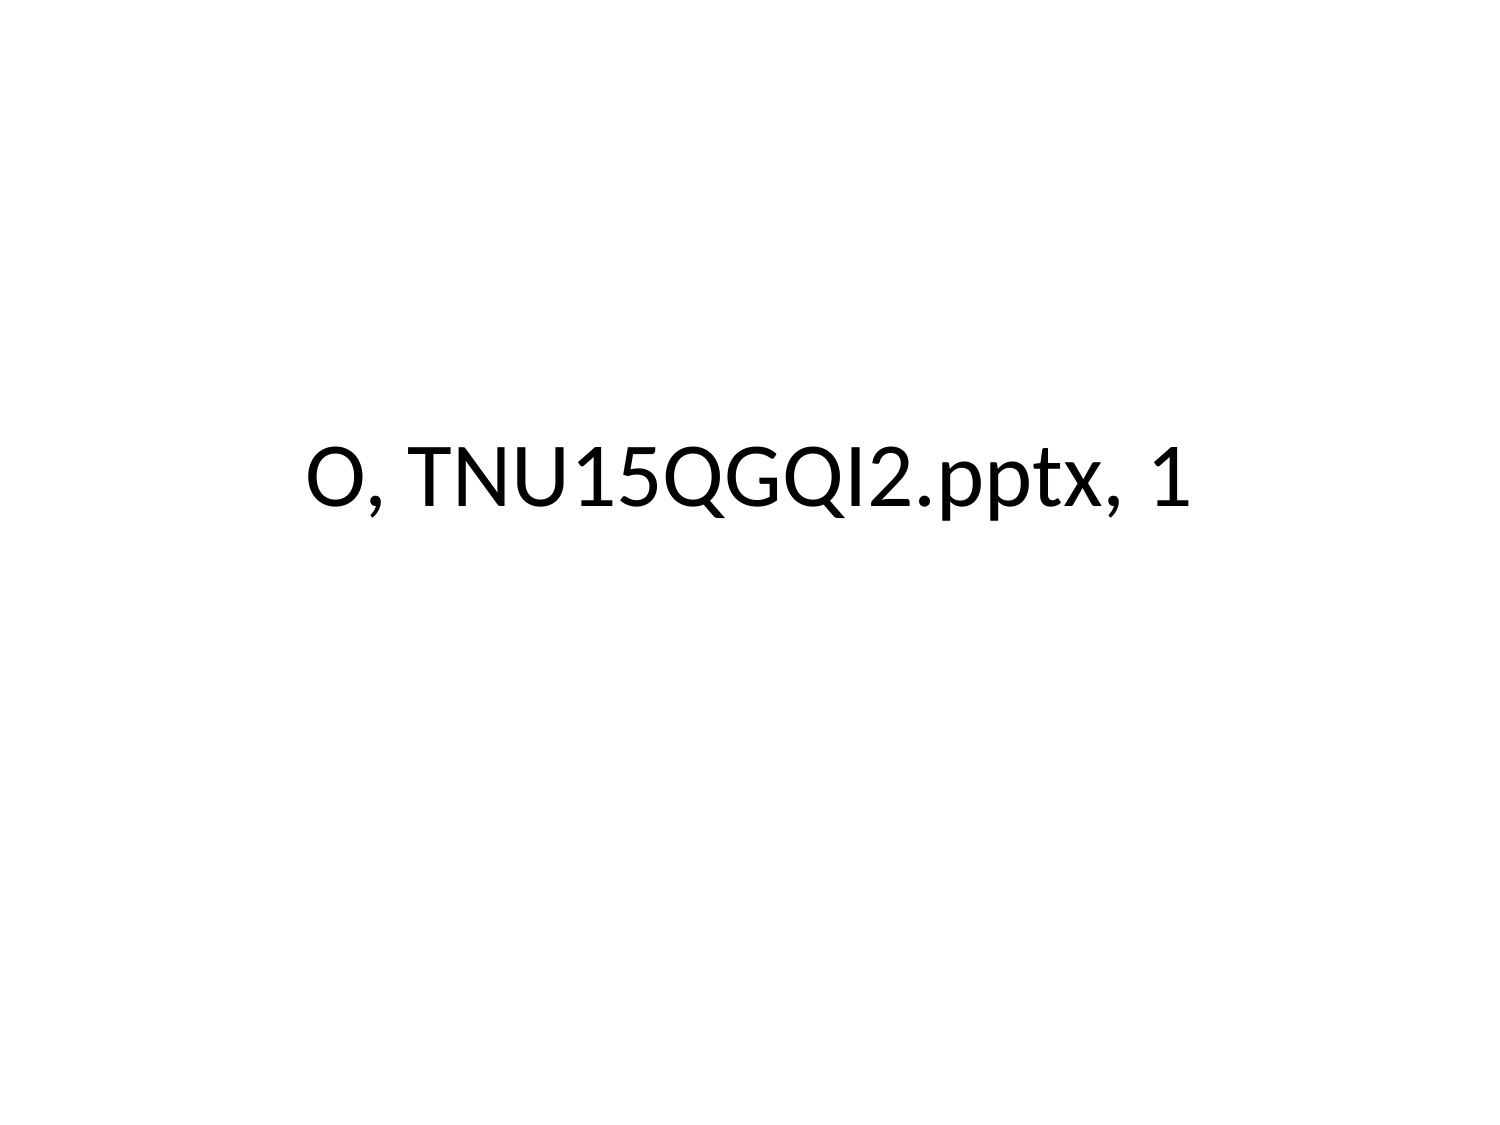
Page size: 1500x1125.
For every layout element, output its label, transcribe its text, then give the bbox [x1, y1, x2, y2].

title O, TNU15QGQI2.pptx, 1 [112, 349, 1388, 591]
